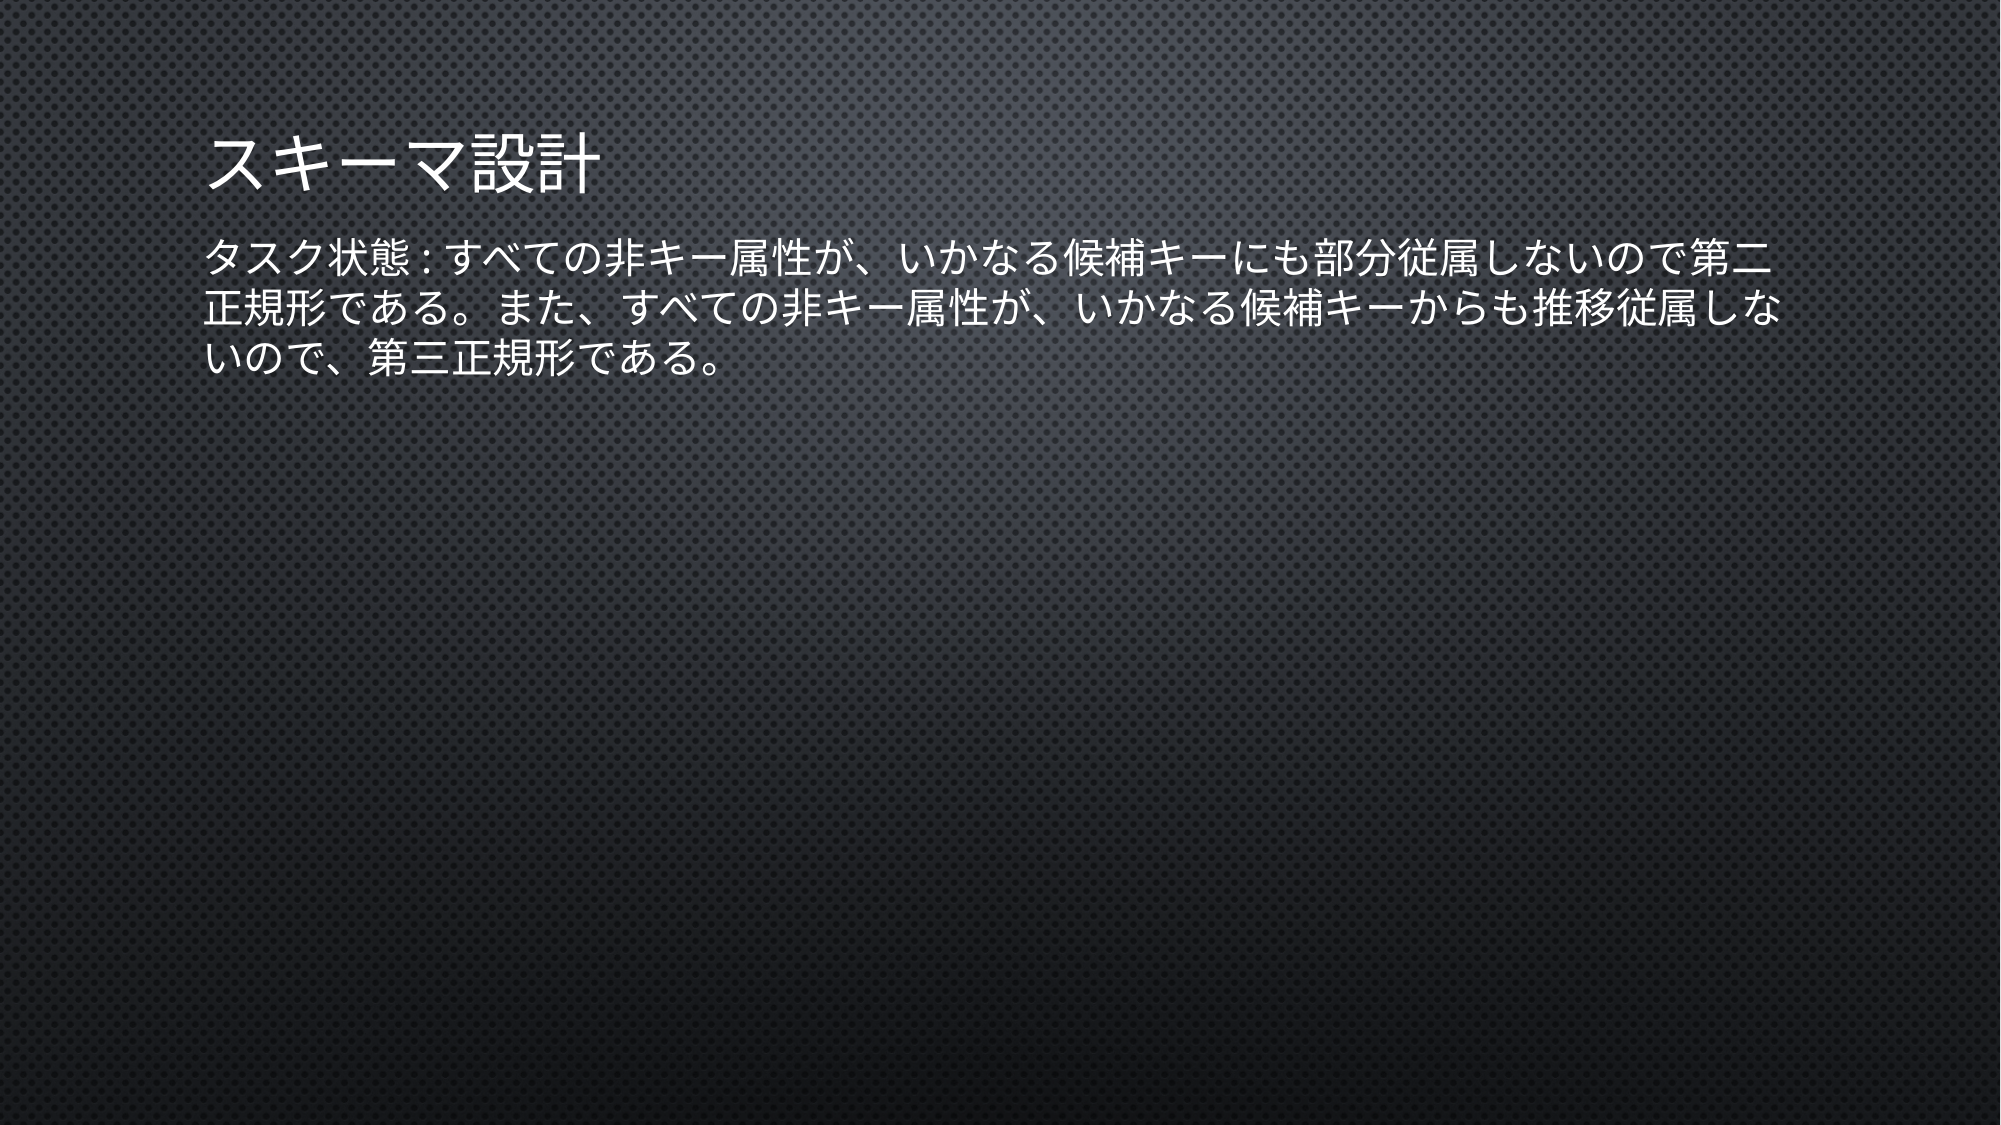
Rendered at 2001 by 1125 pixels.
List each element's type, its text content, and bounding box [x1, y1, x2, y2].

list タスク状態:すべての非キー属性が、いかなる候補キーにも部分従属しないので第二正規形である。また、すべての非キー属性が、いかなる候補キーからも推移従属しないので、第三正規形である。 [187, 224, 1813, 950]
title スキーマ設計 [187, 99, 1813, 224]
